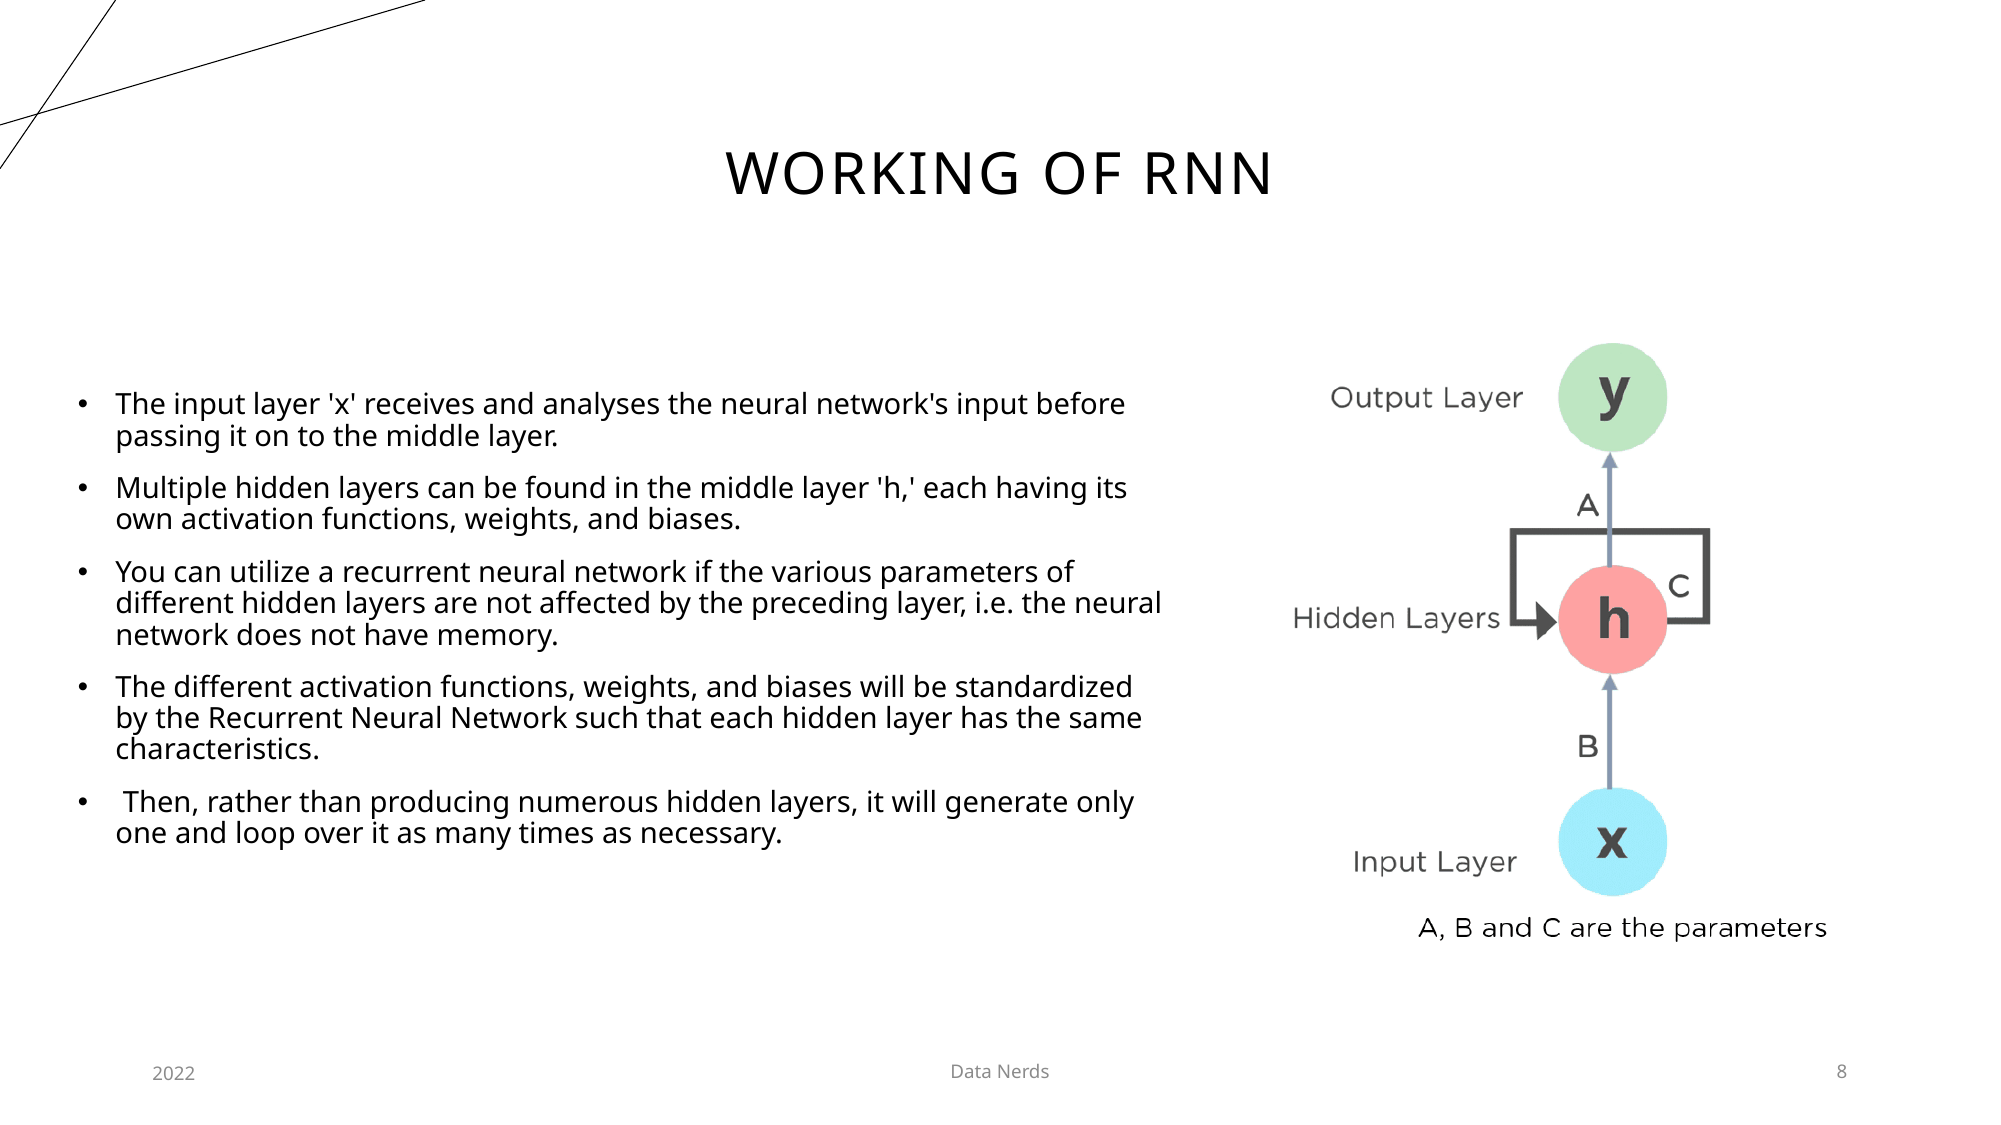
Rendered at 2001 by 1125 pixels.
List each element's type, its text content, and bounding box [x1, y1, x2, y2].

picture [1196, 289, 1984, 957]
text_box The input layer 'x' receives and analyses the neural network's input before passing it on to the middle layer. Multiple hidden layers can be found in the middle layer 'h,' each having its own activation functions, weights, and biases. You can utilize a recurrent neural network if the various parameters of different hidden layers are not affected by the preceding layer, i.e. the neural network does not have memory. The different activation functions, weights, and biases will be standardized by the Recurrent Neural Network such that each hidden layer has the same characteristics. Then, rather than producing numerous hidden layers, it will generate only one and loop over it as many times as necessary. [63, 382, 1189, 865]
slide_number 8 [1412, 1042, 1863, 1103]
slide_number 2022 [137, 1042, 588, 1103]
footer Data Nerds [662, 1042, 1338, 1103]
title Working of rnn [531, 90, 1469, 261]
